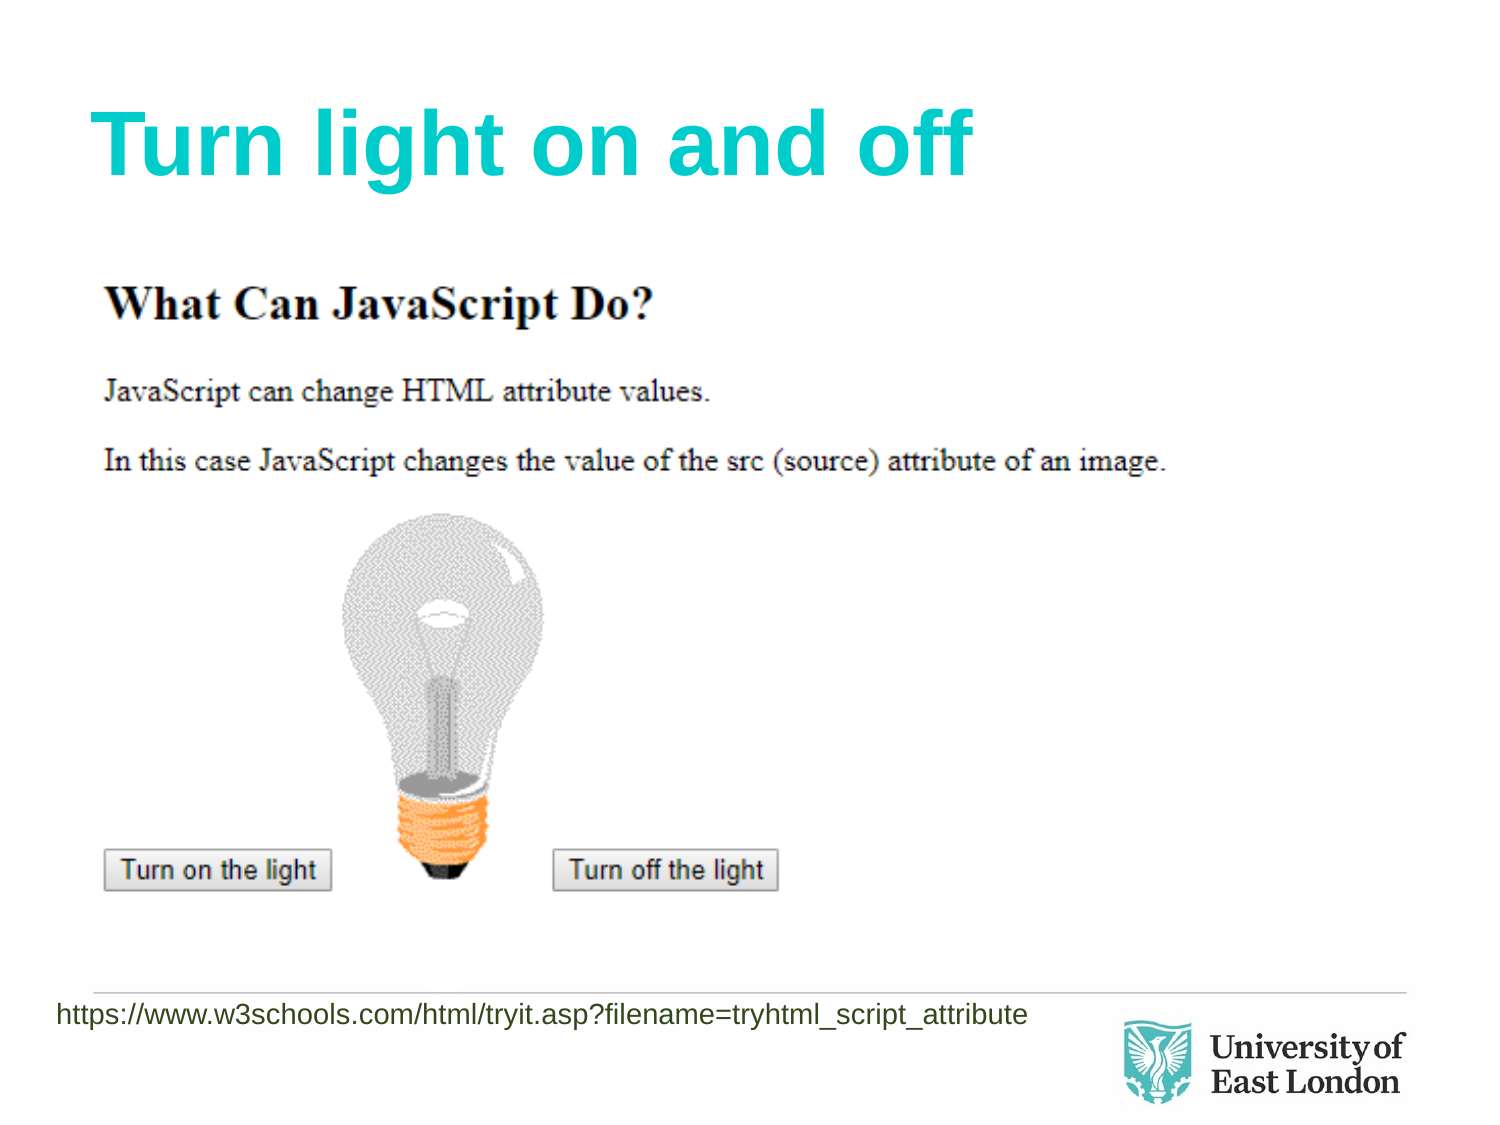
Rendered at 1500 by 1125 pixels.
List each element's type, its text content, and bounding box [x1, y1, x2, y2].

picture [0, 980, 1500, 1125]
title Turn light on and off [75, 45, 1425, 233]
picture [88, 243, 1282, 953]
text_box https://www.w3schools.com/html/tryit.asp?filename=tryhtml_script_attribute [41, 987, 1392, 1038]
